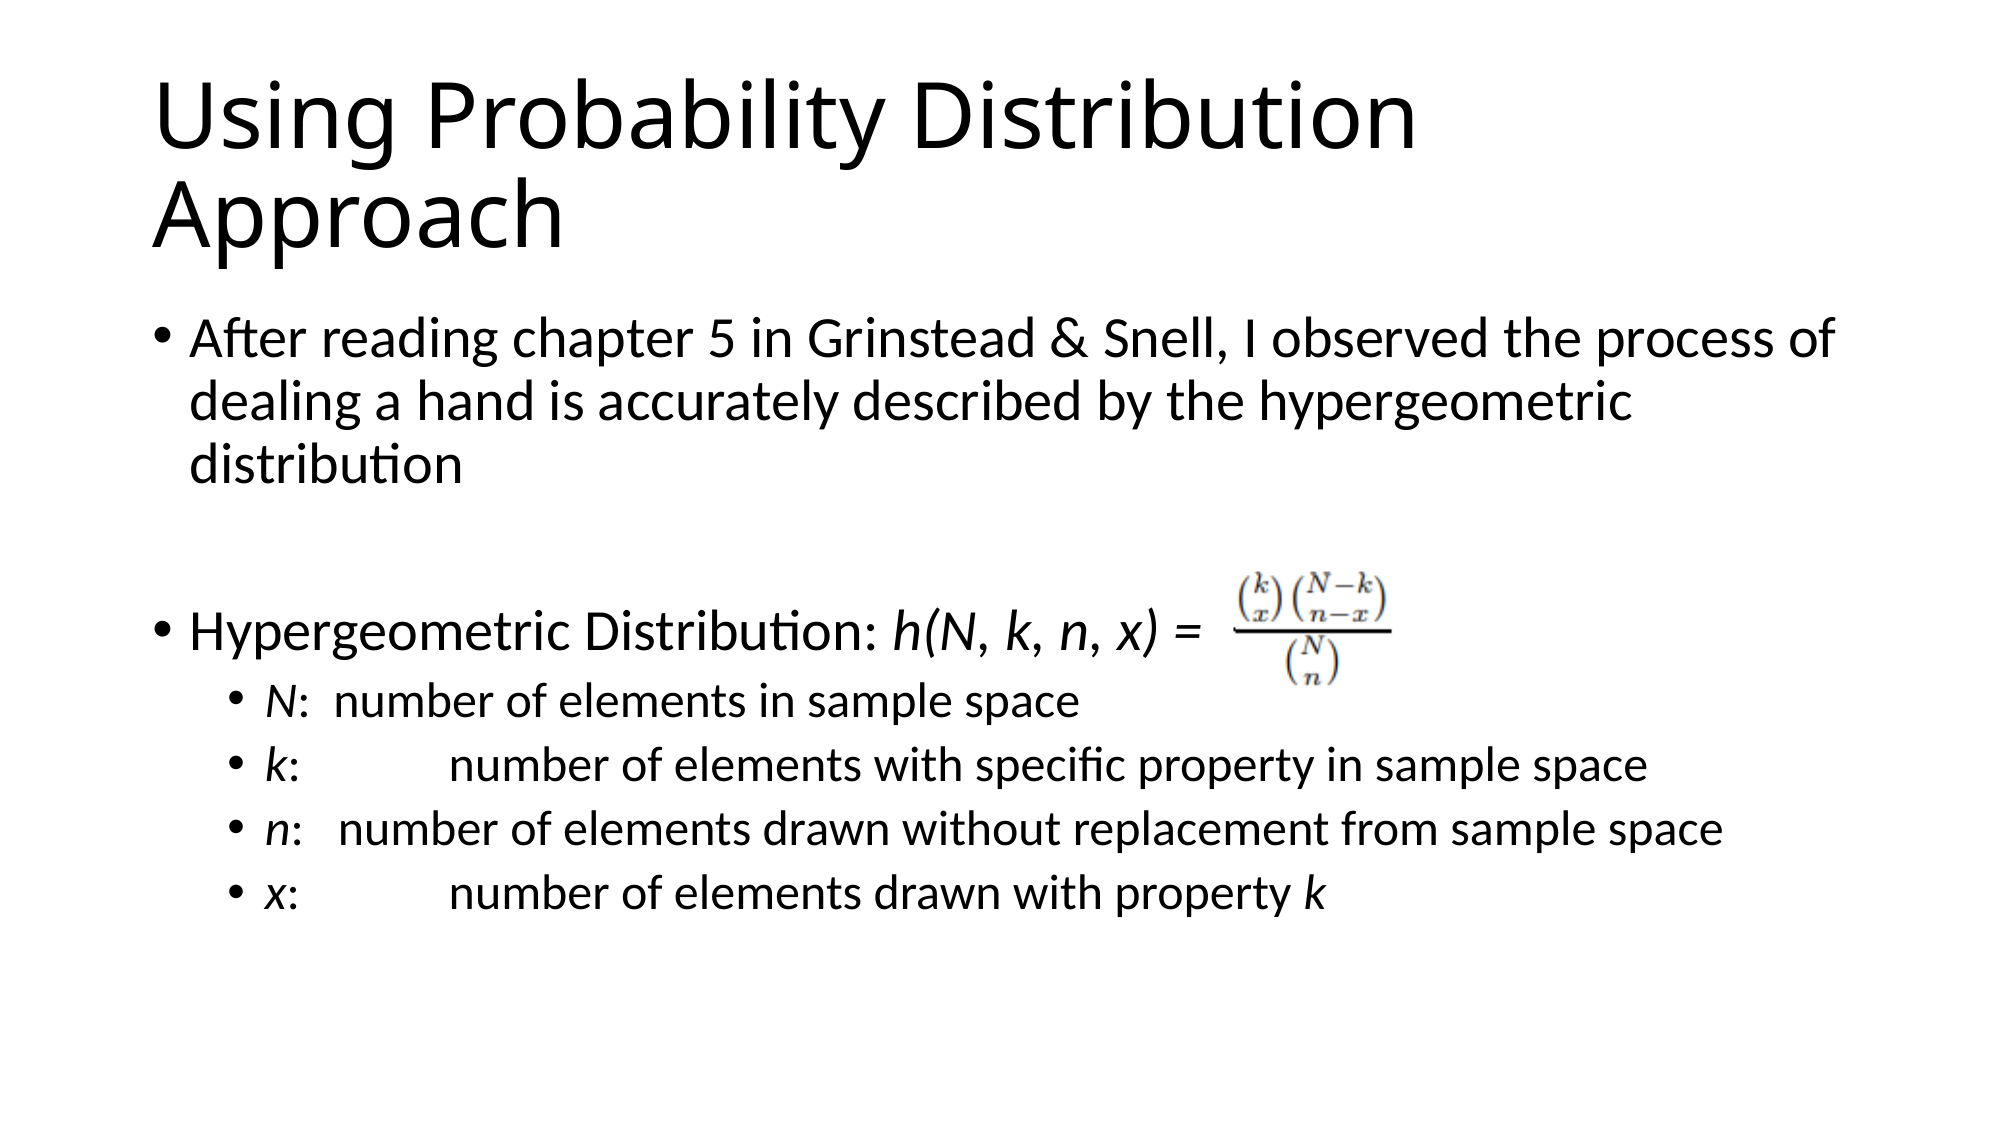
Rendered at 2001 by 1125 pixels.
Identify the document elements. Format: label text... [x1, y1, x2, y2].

list After reading chapter 5 in Grinstead & Snell, I observed the process of dealing a hand is accurately described by the hypergeometric distribution Hypergeometric Distribution: h(N, k, n, x) = N: number of elements in sample space k: number of elements with specific property in sample space n: number of elements drawn without replacement from sample space x: number of elements drawn with property k [137, 299, 1863, 1014]
title Using Probability Distribution Approach [137, 59, 1863, 278]
picture [1232, 551, 1394, 695]
